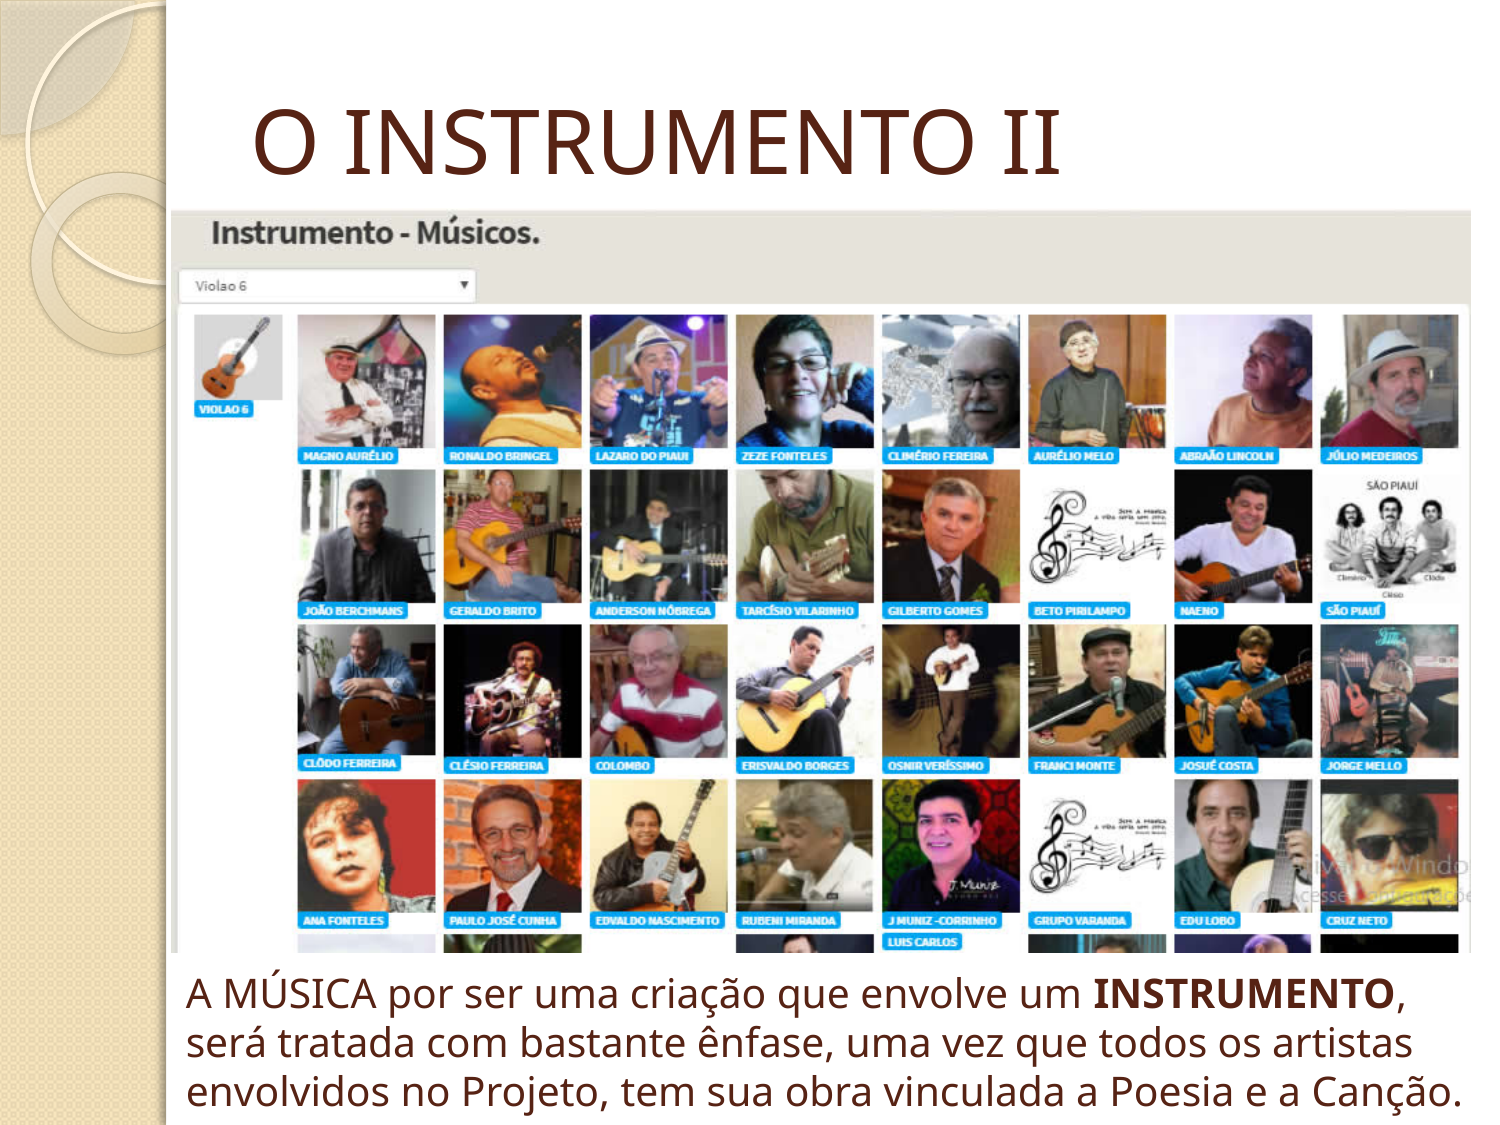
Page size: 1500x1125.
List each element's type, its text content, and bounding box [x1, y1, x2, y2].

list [170, 207, 1471, 953]
text_box A MÚSICA por ser uma criação que envolve um INSTRUMENTO, será tratada com bastante ênfase, uma vez que todos os artistas envolvidos no Projeto, tem sua obra vinculada a Poesia e a Canção. [171, 952, 1483, 1125]
title O INSTRUMENTO II [235, 45, 1466, 205]
